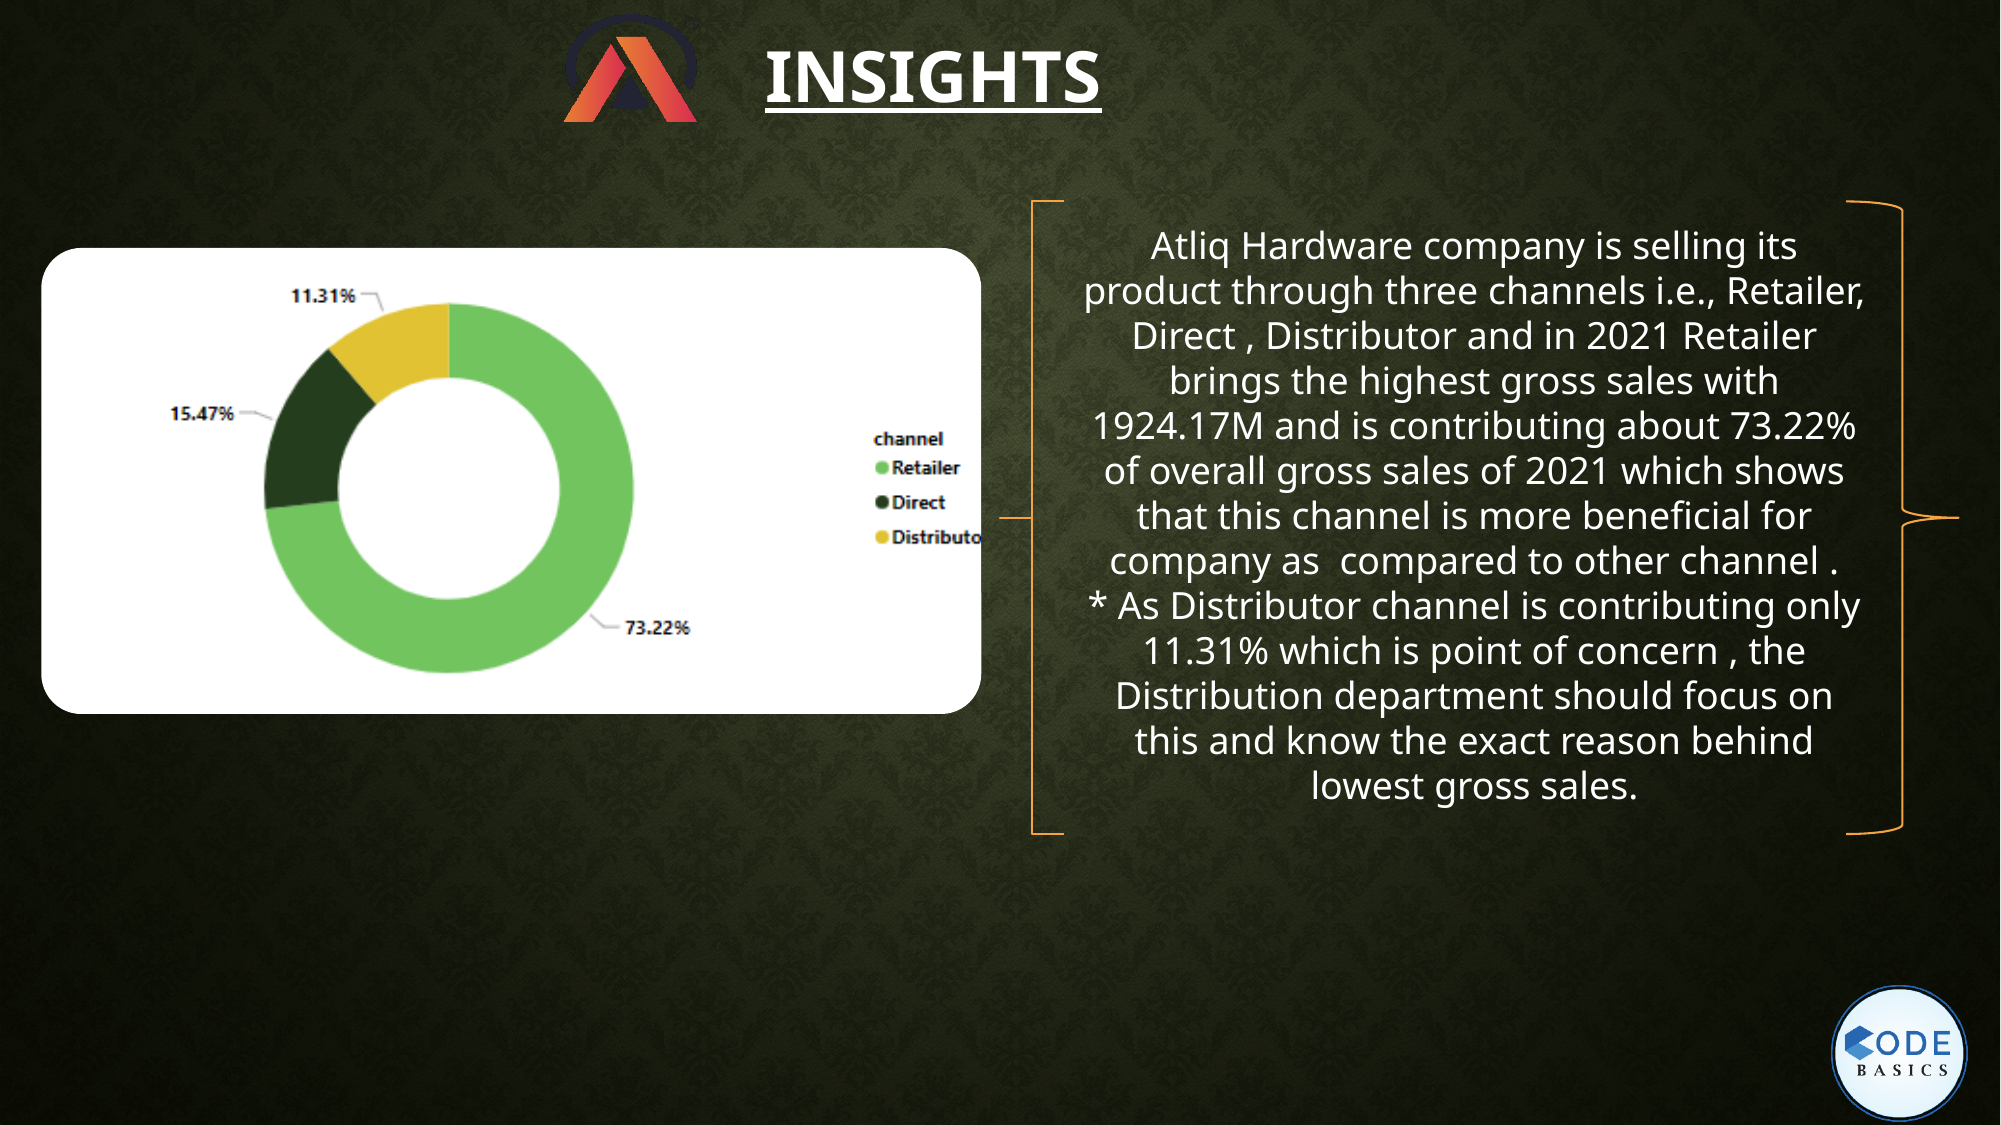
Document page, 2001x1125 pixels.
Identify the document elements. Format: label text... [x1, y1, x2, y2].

picture [560, 10, 703, 124]
picture [1824, 978, 1974, 1125]
text_box [1846, 200, 1960, 836]
picture [40, 247, 982, 715]
text_box Atliq Hardware company is selling its product through three channels i.e., Retailer, Direct , Distributor and in 2021 Retailer brings the highest gross sales with 1924.17M and is contributing about 73.22% of overall gross sales of 2021 which shows that this channel is more beneficial for company as compared to other channel . * As Distributor channel is contributing only 11.31% which is point of concern , the Distribution department should focus on this and know the exact reason behind lowest gross sales. [1065, 214, 1846, 815]
text_box [998, 200, 1065, 835]
text_box Insights [84, 34, 1783, 148]
